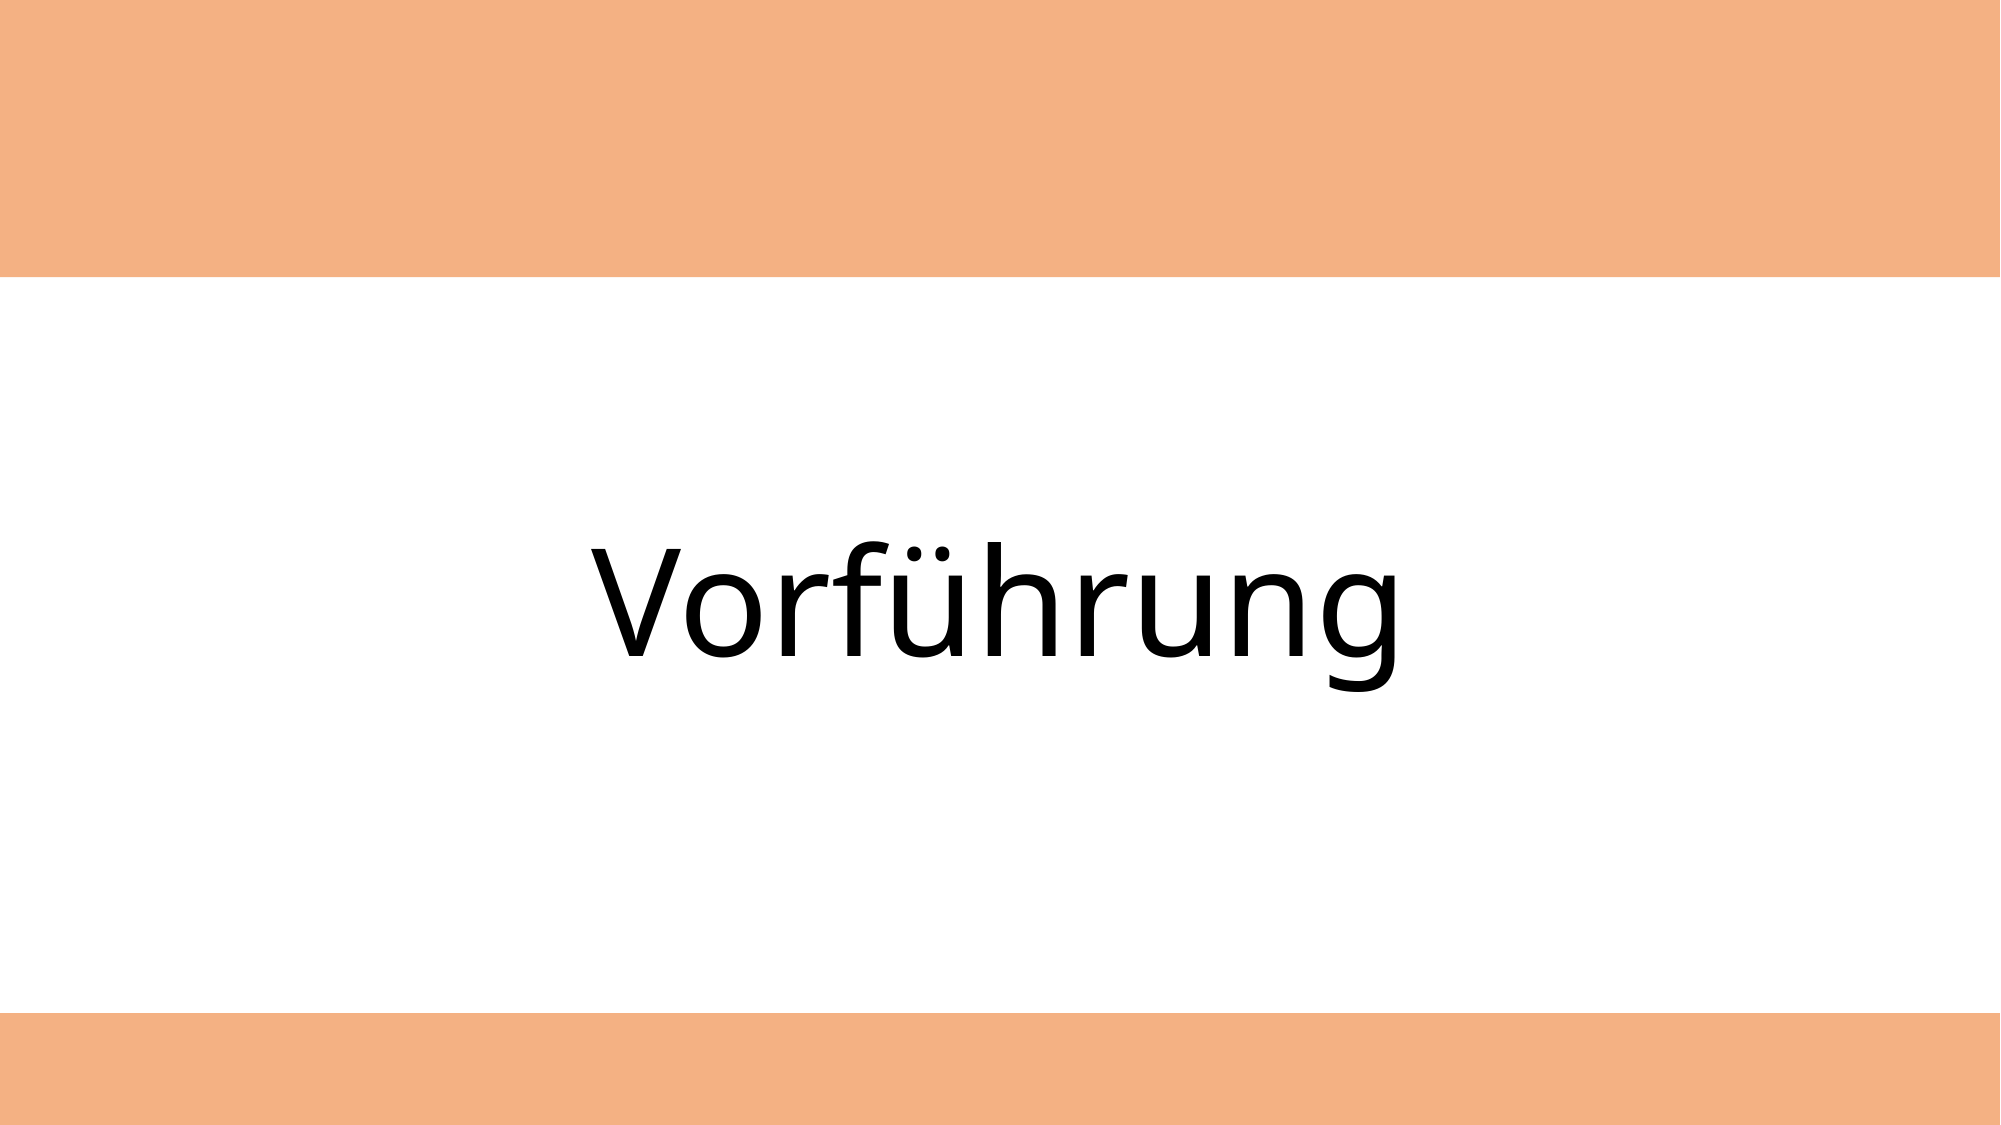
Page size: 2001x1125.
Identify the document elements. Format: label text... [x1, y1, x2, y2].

title Vorführung [249, 304, 1750, 697]
